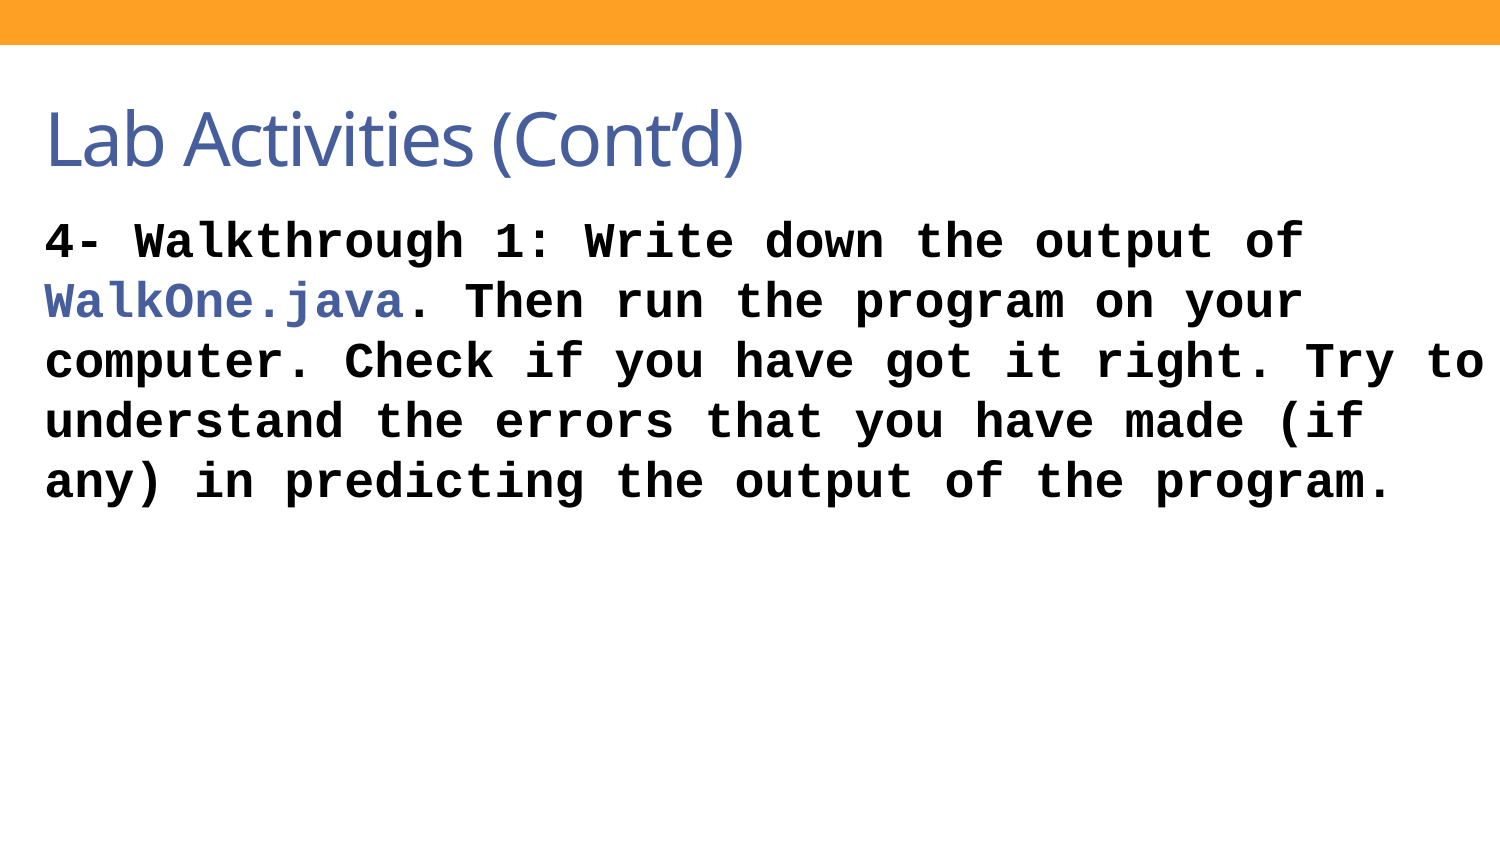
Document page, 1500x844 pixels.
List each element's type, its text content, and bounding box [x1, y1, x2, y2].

list 4- Walkthrough 1: Write down the output of WalkOne.java. Then run the program on your computer. Check if you have got it right. Try to understand the errors that you have made (if any) in predicting the output of the program. [29, 200, 1500, 844]
title Lab Activities (Cont’d) [29, 75, 1380, 197]
